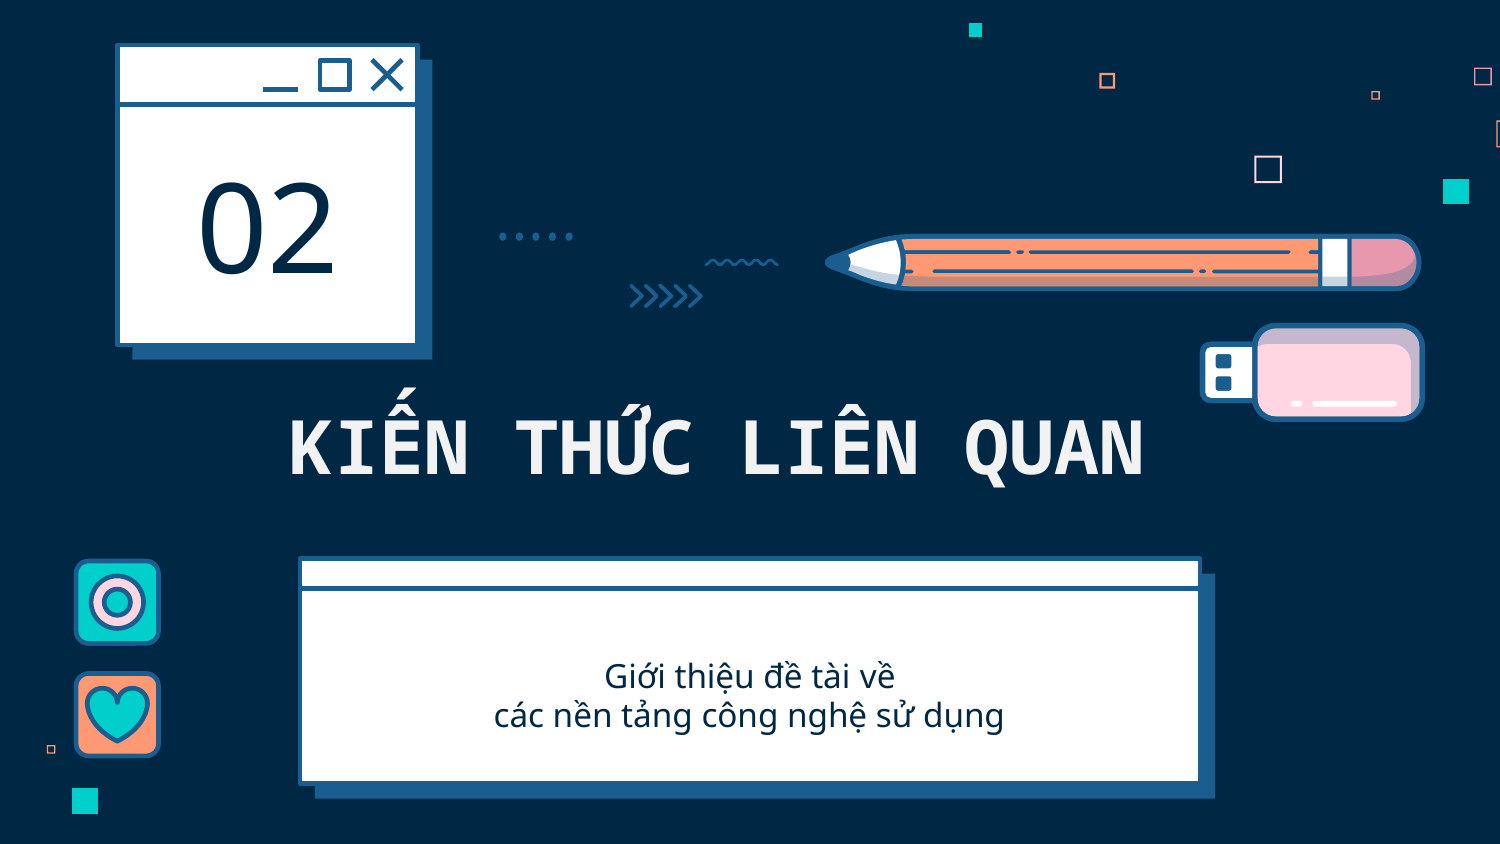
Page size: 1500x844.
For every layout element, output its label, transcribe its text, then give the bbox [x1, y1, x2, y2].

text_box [116, 44, 433, 360]
text_box [704, 258, 779, 267]
text_box [548, 232, 556, 241]
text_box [1262, 259, 1363, 486]
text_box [299, 558, 1216, 799]
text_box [75, 560, 159, 644]
text_box [658, 283, 674, 308]
text_box [515, 232, 523, 241]
text_box [532, 232, 540, 241]
text_box [629, 284, 644, 308]
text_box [823, 233, 1425, 292]
text_box [565, 232, 573, 241]
text_box [643, 284, 659, 308]
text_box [75, 673, 159, 757]
text_box [688, 284, 703, 308]
title KIẾN THỨC LIÊN QUAN [267, 369, 1168, 520]
text_box [499, 232, 507, 241]
text_box [673, 284, 688, 308]
